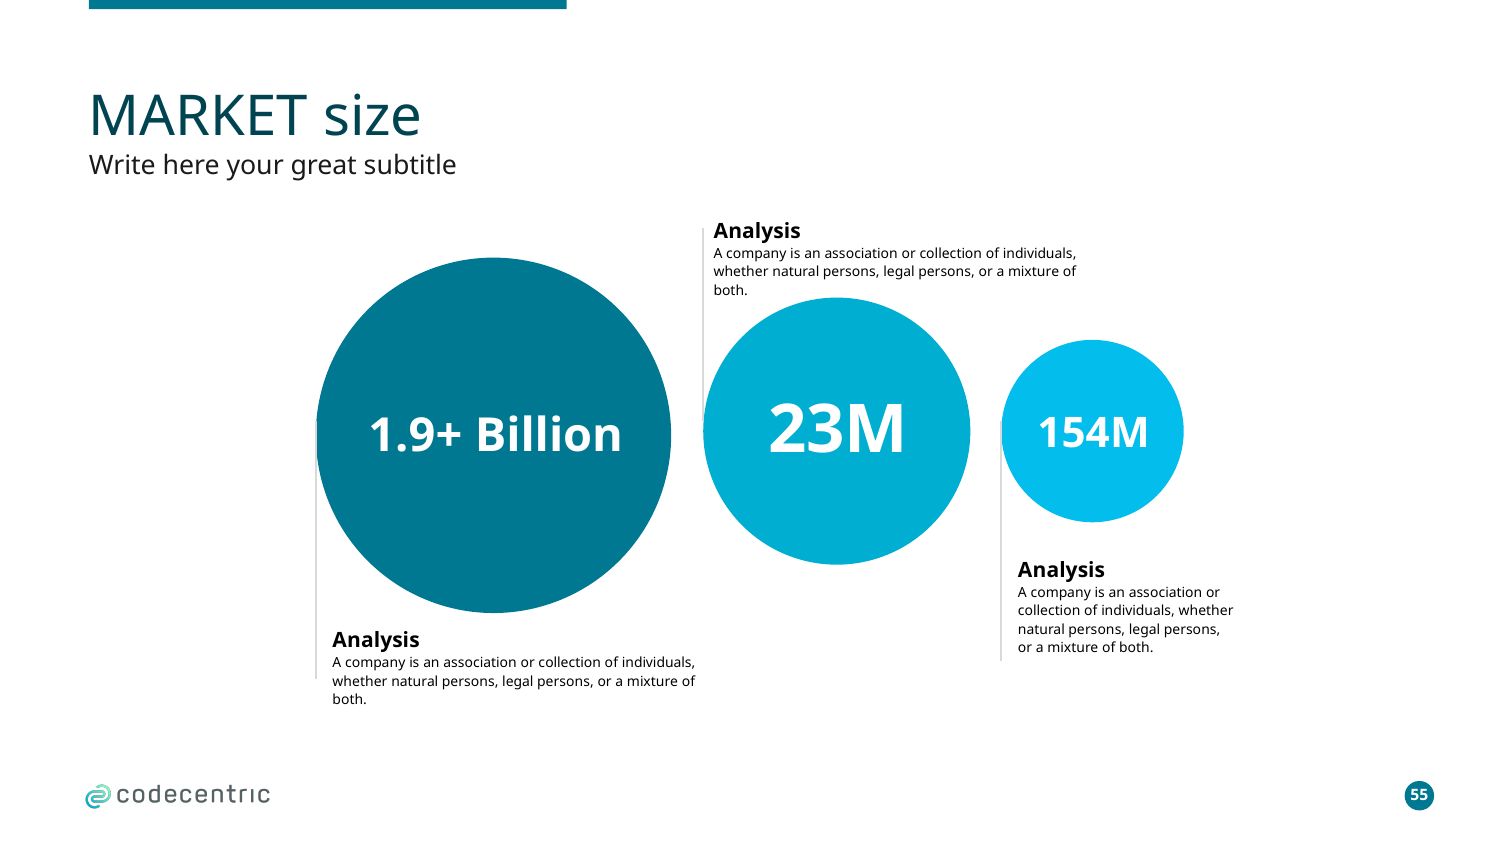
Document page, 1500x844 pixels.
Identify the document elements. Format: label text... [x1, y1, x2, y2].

picture [65, 763, 289, 828]
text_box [315, 257, 676, 614]
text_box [1001, 339, 1187, 523]
text_box Write here your great subtitle [89, 152, 572, 176]
text_box Analysis A company is an association or collection of individuals, whether natural persons, legal persons, or a mixture of both. [705, 210, 1086, 303]
title MARKET size [88, 86, 1397, 152]
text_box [703, 297, 974, 565]
text_box Analysis A company is an association or collection of individuals, whether natural persons, legal persons, or a mixture of both. [1009, 549, 1246, 660]
text_box Analysis A company is an association or collection of individuals, whether natural persons, legal persons, or a mixture of both. [324, 620, 705, 712]
slide_number 55 [1396, 783, 1443, 808]
